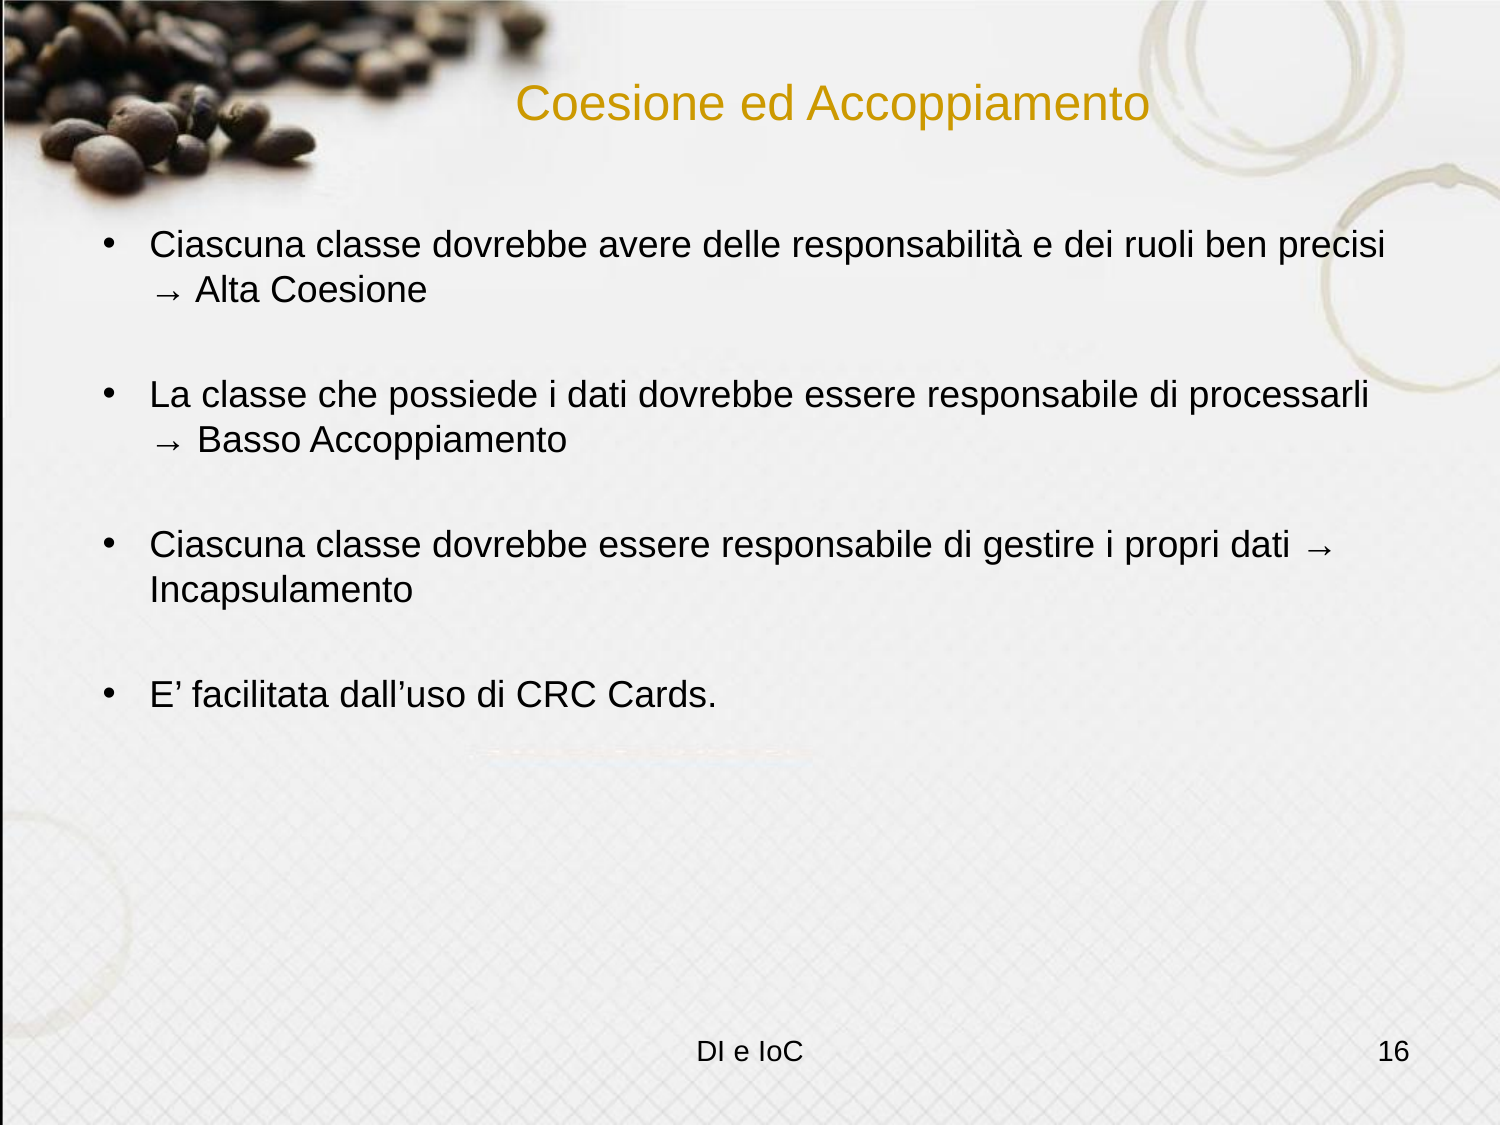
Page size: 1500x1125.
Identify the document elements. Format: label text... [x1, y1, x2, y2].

footer DI e IoC [512, 1024, 988, 1103]
subtitle Ciascuna classe dovrebbe avere delle responsabilità e dei ruoli ben precisi → Alta Coesione La classe che possiede i dati dovrebbe essere responsabile di processarli → Basso Accoppiamento Ciascuna classe dovrebbe essere responsabile di gestire i propri dati → Incapsulamento E’ facilitata dall’uso di CRC Cards. [87, 212, 1413, 988]
slide_number 16 [1074, 1024, 1426, 1103]
title Coesione ed Accoppiamento [499, 62, 1326, 138]
picture [0, 0, 1500, 1125]
